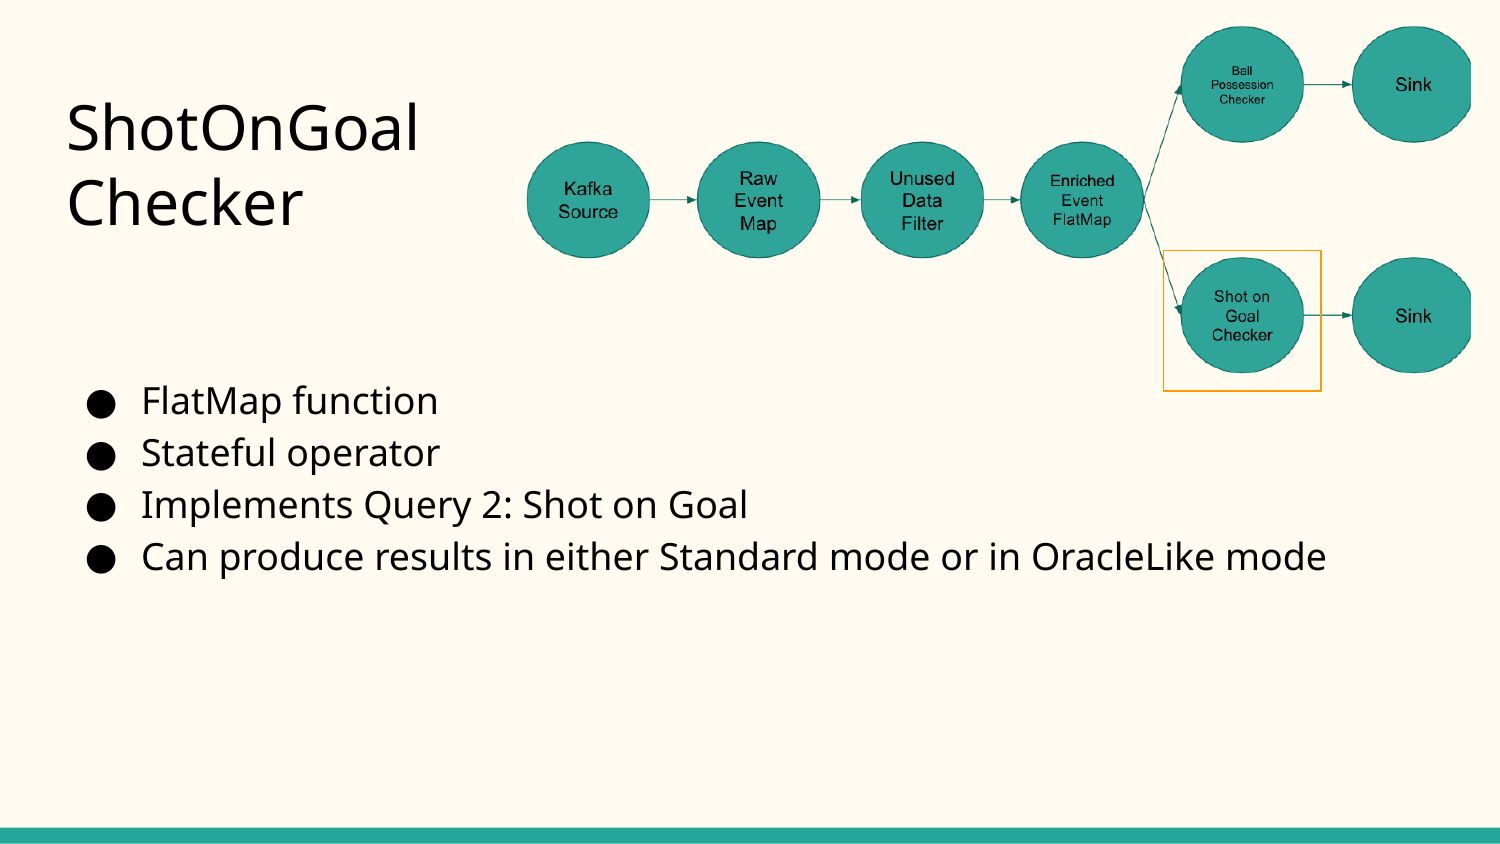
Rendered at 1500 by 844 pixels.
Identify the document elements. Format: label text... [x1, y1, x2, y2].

list FlatMap function Stateful operator Implements Query 2: Shot on Goal Can produce results in either Standard mode or in OracleLike mode [51, 192, 1449, 750]
picture [523, 0, 1472, 410]
title ShotOnGoal Checker [51, 72, 518, 174]
